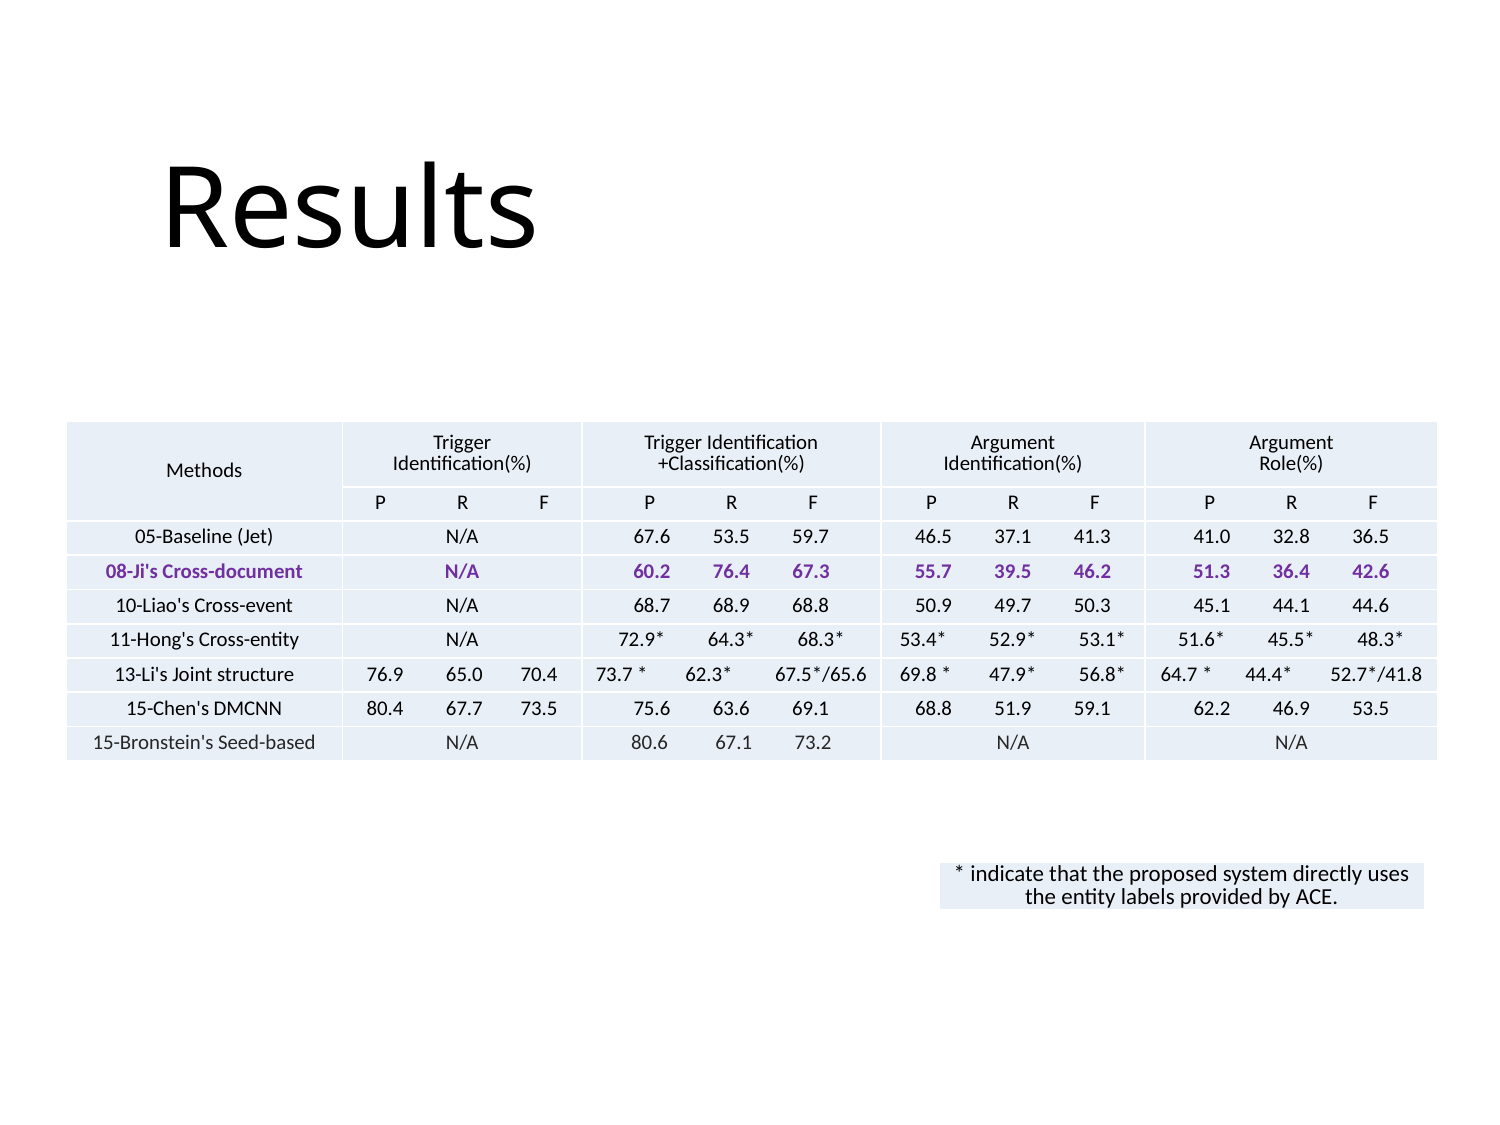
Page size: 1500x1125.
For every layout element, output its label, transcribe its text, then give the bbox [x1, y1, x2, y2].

table_cell 51.3 36.4 42.6 [1146, 556, 1437, 589]
table_cell 15-Chen's DMCNN [67, 693, 342, 726]
table_cell P R F [583, 488, 880, 520]
table_cell 73.7 * 62.3* 67.5*/65.6 [583, 659, 880, 691]
table_cell 41.0 32.8 36.5 [1146, 522, 1437, 554]
table_cell 45.1 44.1 44.6 [1146, 590, 1437, 623]
table_cell N/A [343, 625, 581, 657]
table_cell 11-Hong's Cross-entity [67, 625, 342, 657]
table_cell 75.6 63.6 69.1 [583, 693, 880, 726]
table_header Trigger Identification +Classification(%) [583, 422, 880, 486]
table_cell P R F [882, 488, 1144, 520]
table_cell N/A [1146, 727, 1437, 760]
table_cell P R F [1146, 488, 1437, 520]
table_cell 72.9* 64.3* 68.3* [583, 625, 880, 657]
table_cell 68.7 68.9 68.8 [583, 590, 880, 623]
table_cell 55.7 39.5 46.2 [882, 556, 1144, 589]
table_cell 76.9 65.0 70.4 [343, 659, 581, 691]
table_cell 62.2 46.9 53.5 [1146, 693, 1437, 726]
table_cell N/A [343, 590, 581, 623]
table_cell P R F [343, 488, 581, 520]
table_cell 69.8 * 47.9* 56.8* [882, 659, 1144, 691]
table_header Argument Role(%) [1146, 422, 1437, 486]
table_cell 68.8 51.9 59.1 [882, 693, 1144, 726]
table_cell 46.5 37.1 41.3 [882, 522, 1144, 554]
table_header Trigger Identification(%) [343, 422, 581, 486]
table_cell 67.6 53.5 59.7 [583, 522, 880, 554]
table_cell 80.4 67.7 73.5 [343, 693, 581, 726]
table_cell 50.9 49.7 50.3 [882, 590, 1144, 623]
table_cell 80.6 67.1 73.2 [583, 727, 880, 760]
table_cell N/A [343, 522, 581, 554]
table_header Argument Identification(%) [882, 422, 1144, 486]
table_cell N/A [343, 556, 581, 589]
table_cell 64.7 * 44.4* 52.7*/41.8 [1146, 659, 1437, 691]
table_cell 05-Baseline (Jet) [67, 522, 342, 554]
table_cell 53.4* 52.9* 53.1* [882, 625, 1144, 657]
title Results [144, 102, 1438, 321]
table_header * indicate that the proposed system directly uses the entity labels provided by ACE. [940, 863, 1424, 909]
table_cell 13-Li's Joint structure [67, 659, 342, 691]
table_cell 60.2 76.4 67.3 [583, 556, 880, 589]
table_cell 10-Liao's Cross-event [67, 590, 342, 623]
table_header Methods [67, 422, 342, 520]
table_cell N/A [882, 727, 1144, 760]
table_cell 51.6* 45.5* 48.3* [1146, 625, 1437, 657]
table_cell 15-Bronstein's Seed-based [67, 727, 342, 760]
table_cell N/A [343, 727, 581, 760]
table_cell 08-Ji's Cross-document [67, 556, 342, 589]
